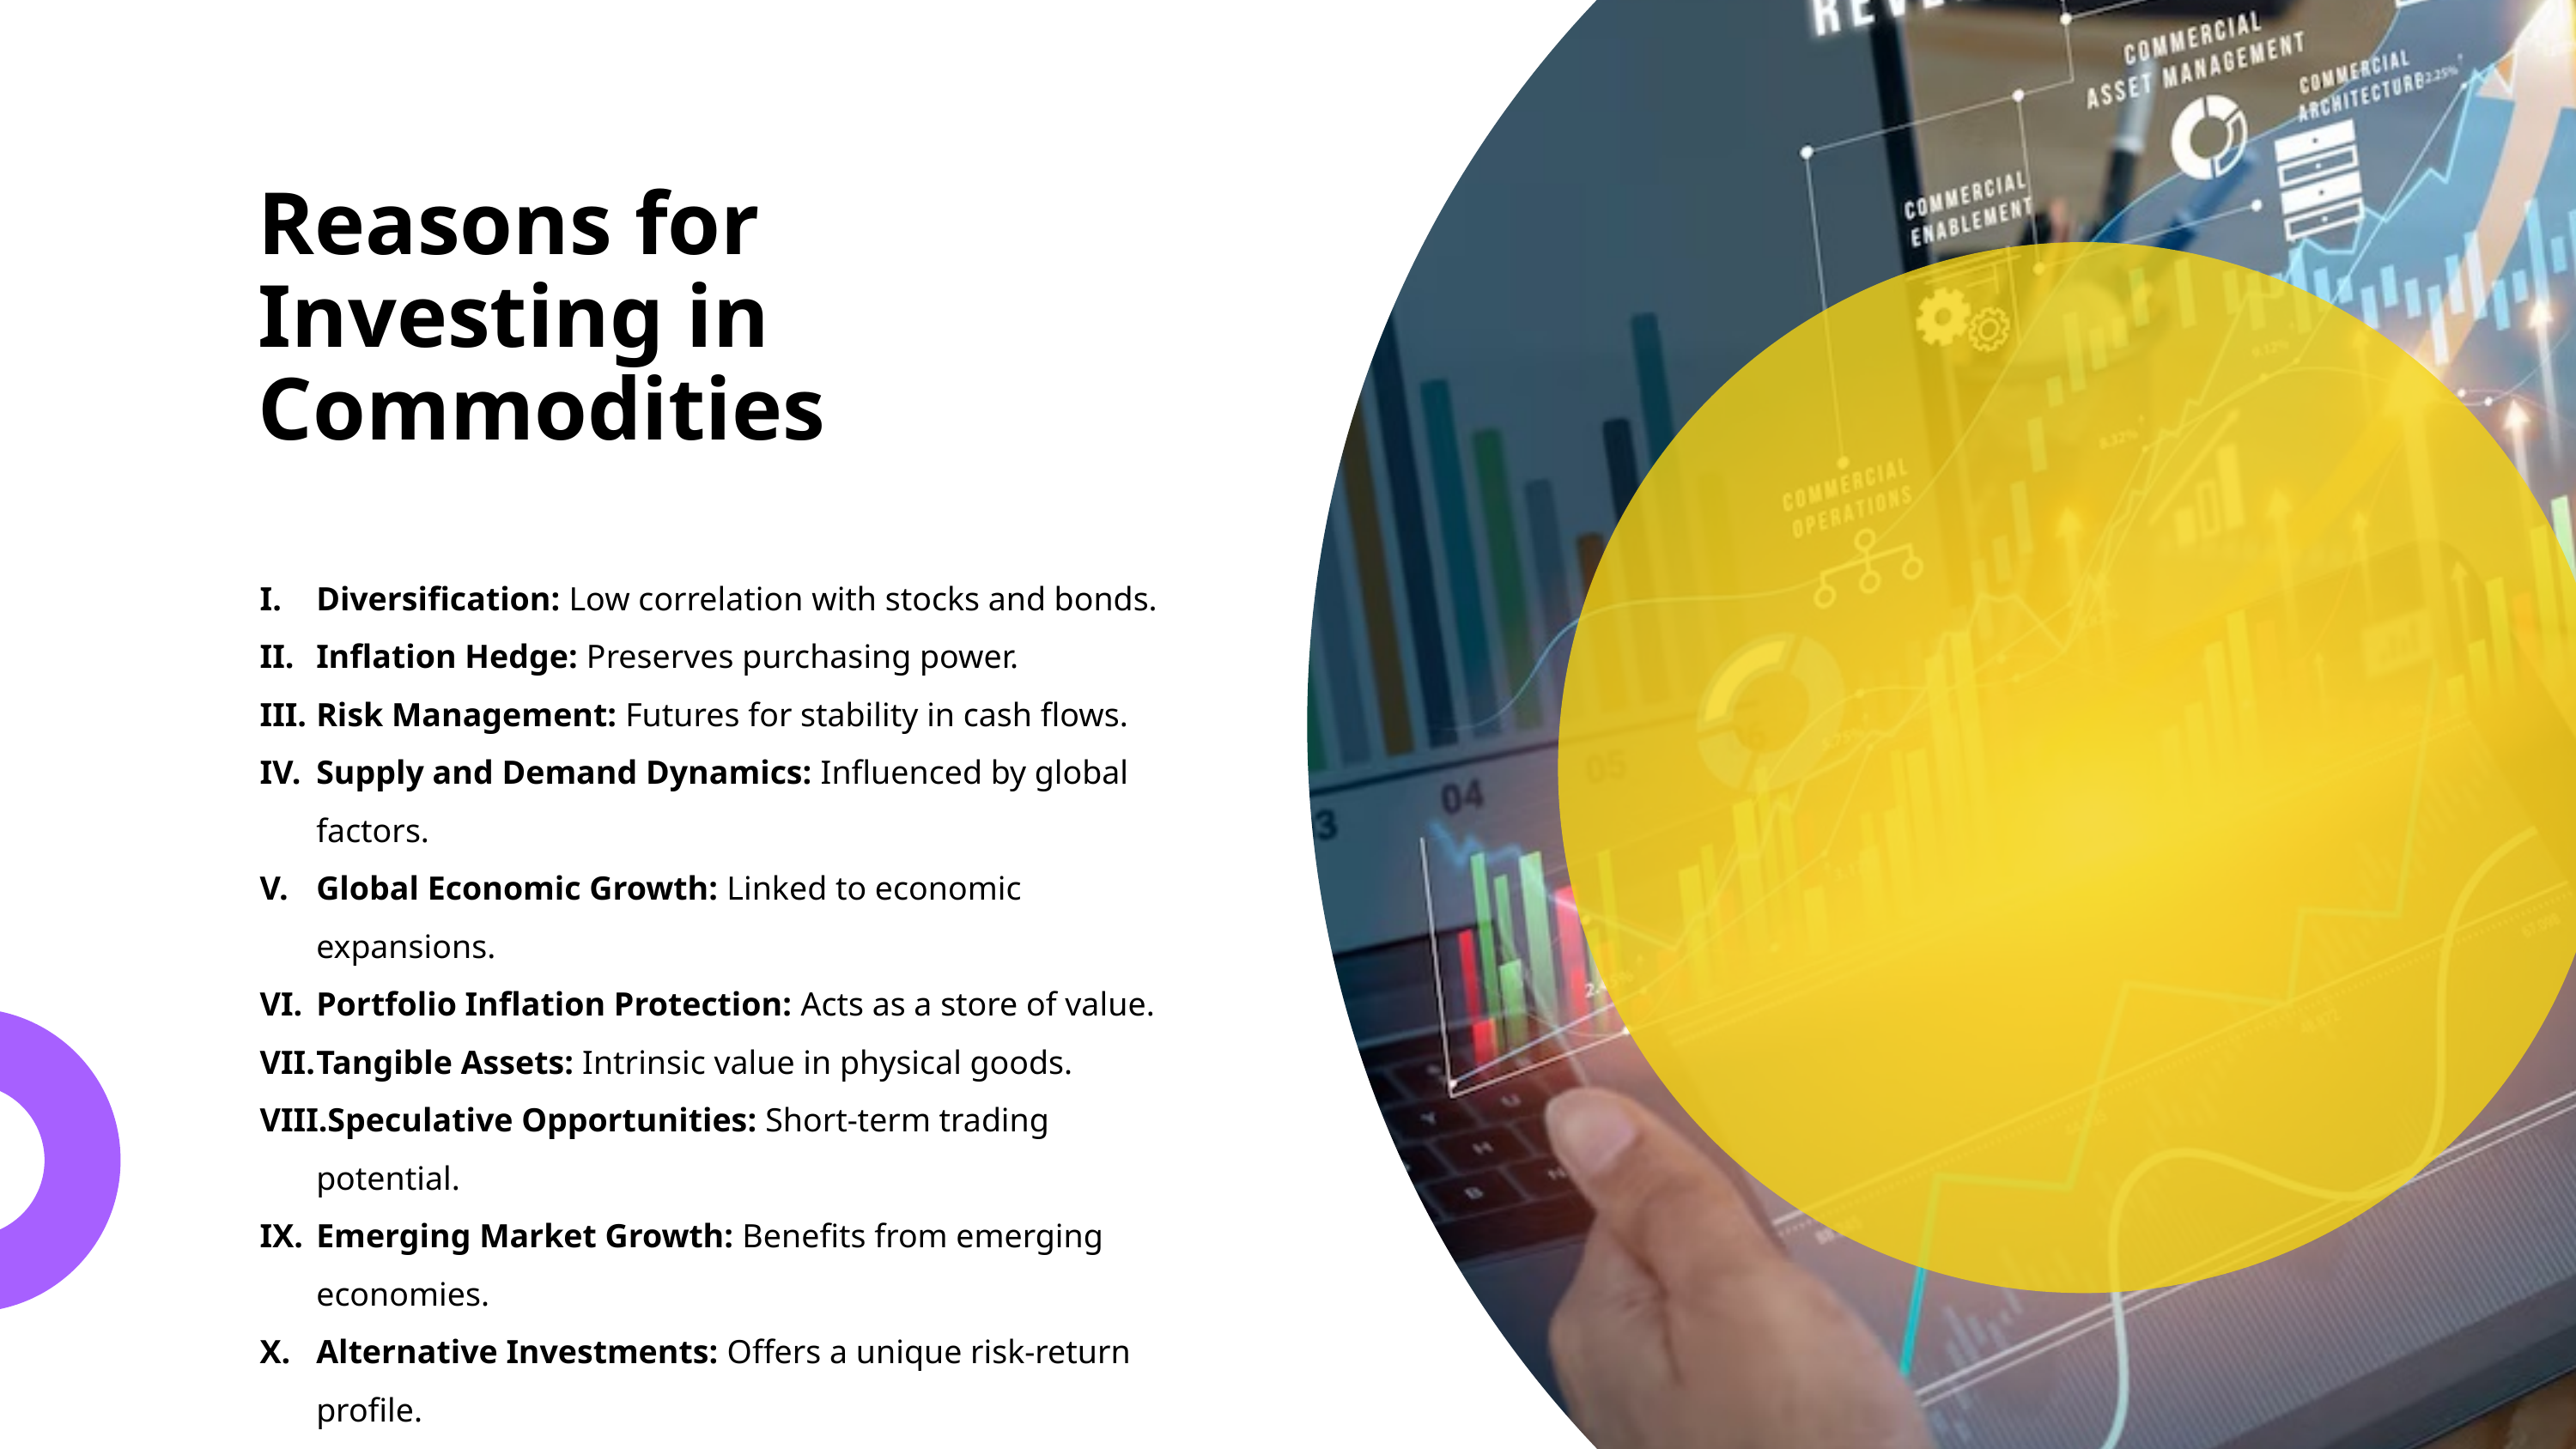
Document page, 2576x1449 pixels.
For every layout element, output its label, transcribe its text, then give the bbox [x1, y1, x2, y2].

text_box [0, 1010, 122, 1311]
text_box Reasons for Investing in Commodities [258, 241, 1176, 397]
picture [1307, 0, 2576, 1449]
text_box Diversification: Low correlation with stocks and bonds. Inflation Hedge: Preserves purchasing power. Risk Management: Futures for stability in cash flows. Supply and Demand Dynamics: Influenced by global factors. Global Economic Growth: Linked to economic expansions. Portfolio Inflation Protection: Acts as a store of value. Tangible Assets: Intrinsic value in physical goods. Speculative Opportunities: Short-term trading potential. Emerging Market Growth: Benefits from emerging economies. Alternative Investments: Offers a unique risk-return profile. [247, 552, 1201, 1435]
